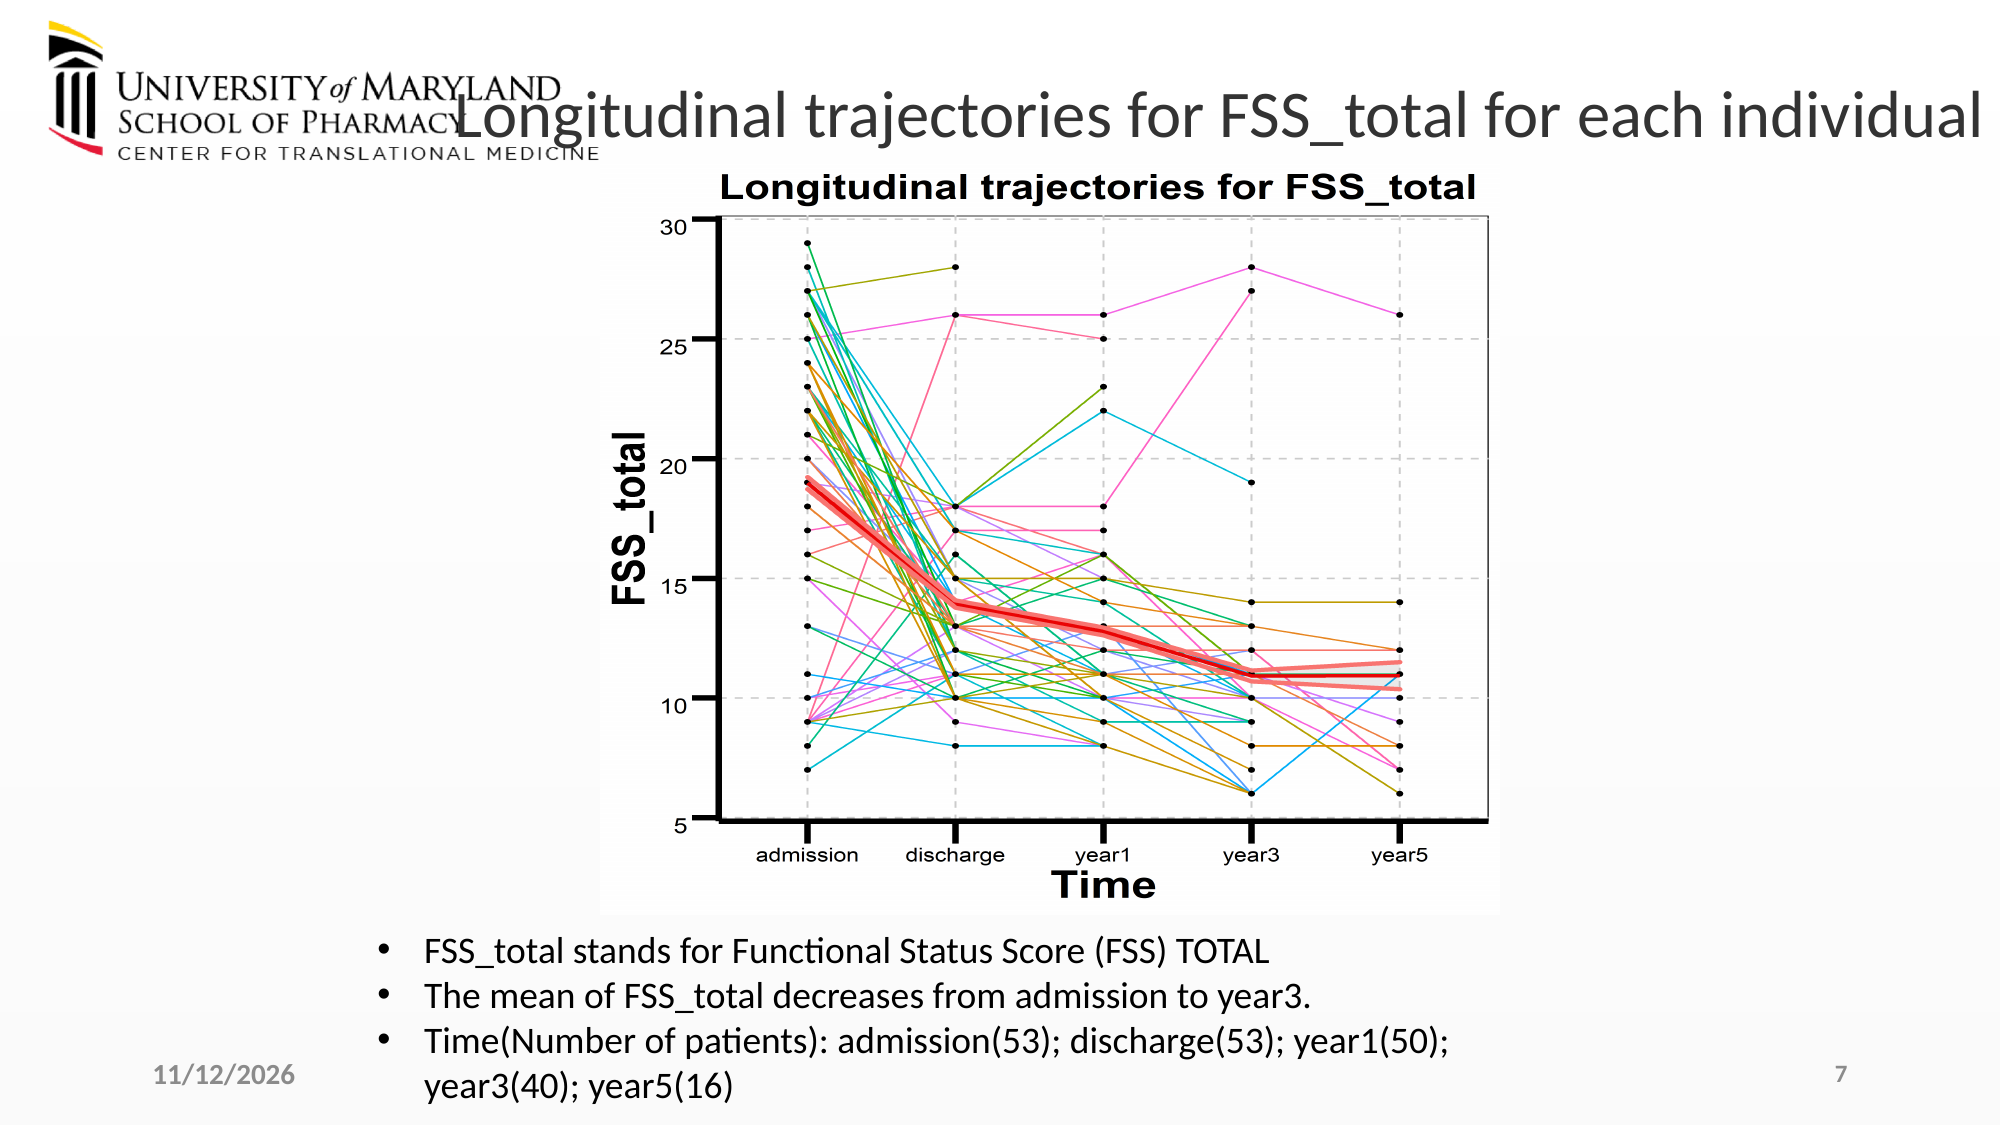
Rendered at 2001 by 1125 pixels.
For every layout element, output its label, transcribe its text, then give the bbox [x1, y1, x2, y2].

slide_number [137, 1042, 362, 1103]
text_box FSS_total stands for Functional Status Score (FSS) TOTAL The mean of FSS_total decreases from admission to year3. Time(Number of patients): admission(53); discharge(53); year1(50); year3(40); year5(16) [362, 918, 1519, 1114]
picture [599, 164, 1500, 915]
slide_number 7 [1519, 1042, 1863, 1103]
title Longitudinal trajectories for FSS_total for each individual [275, 7, 2000, 225]
picture [13, 16, 275, 196]
